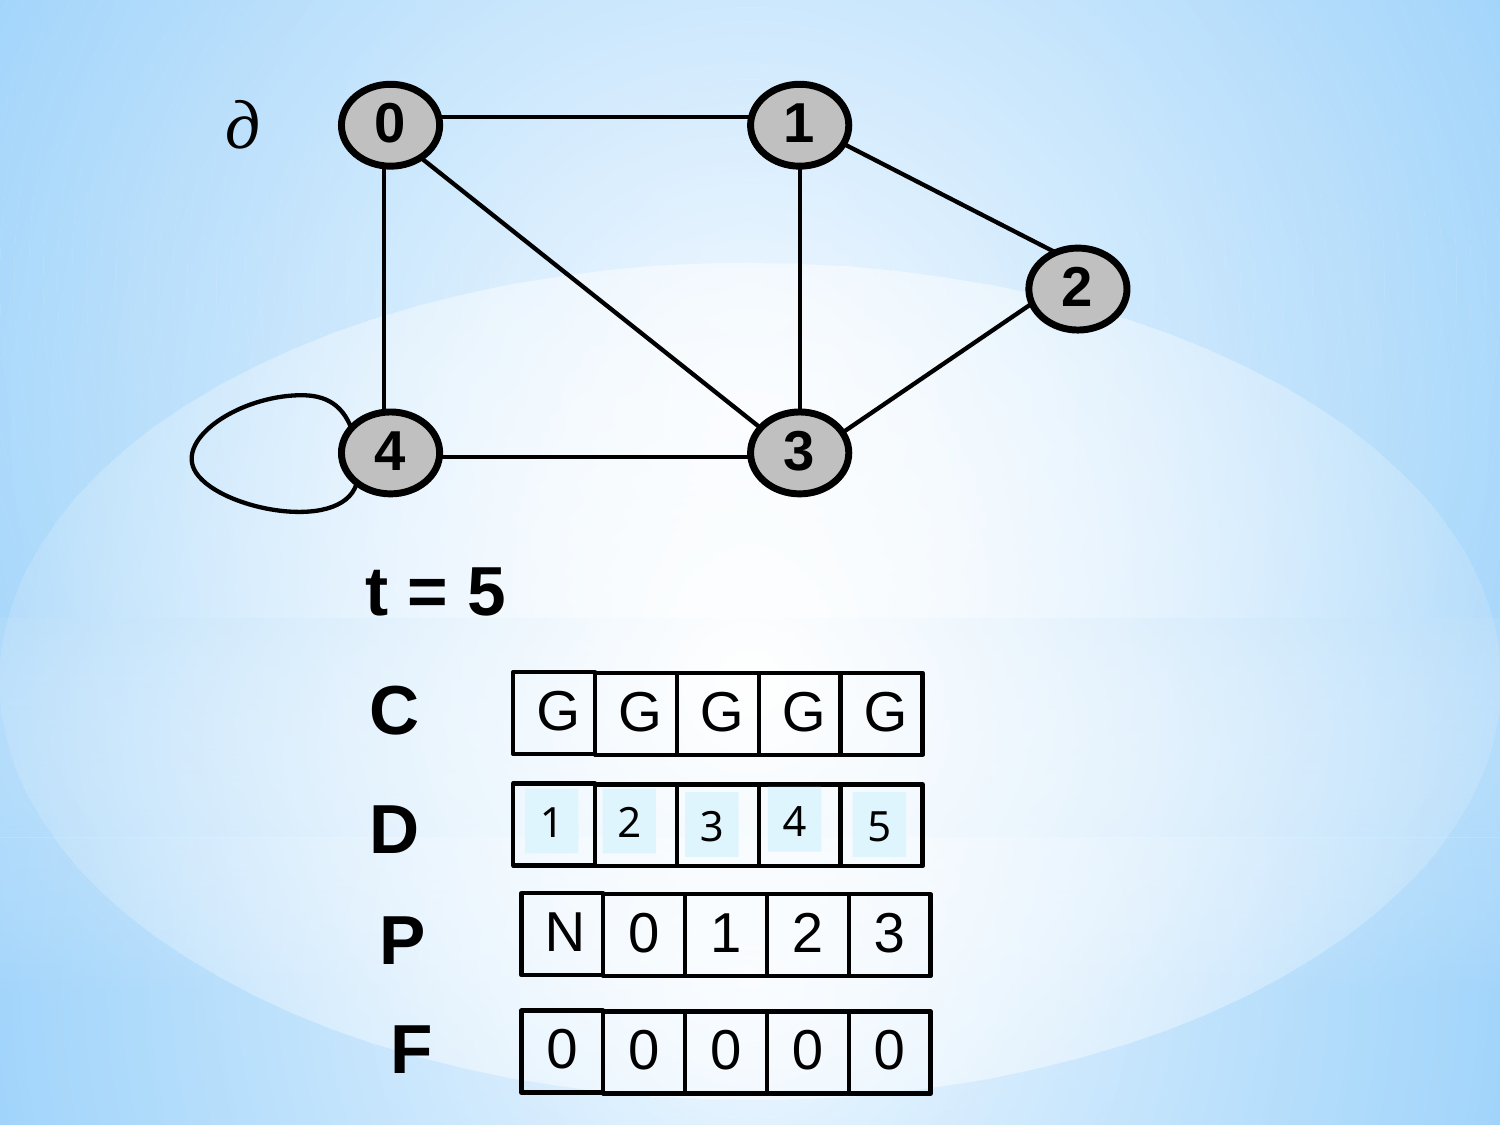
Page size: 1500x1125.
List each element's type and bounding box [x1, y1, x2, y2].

picture [182, 62, 1132, 1125]
